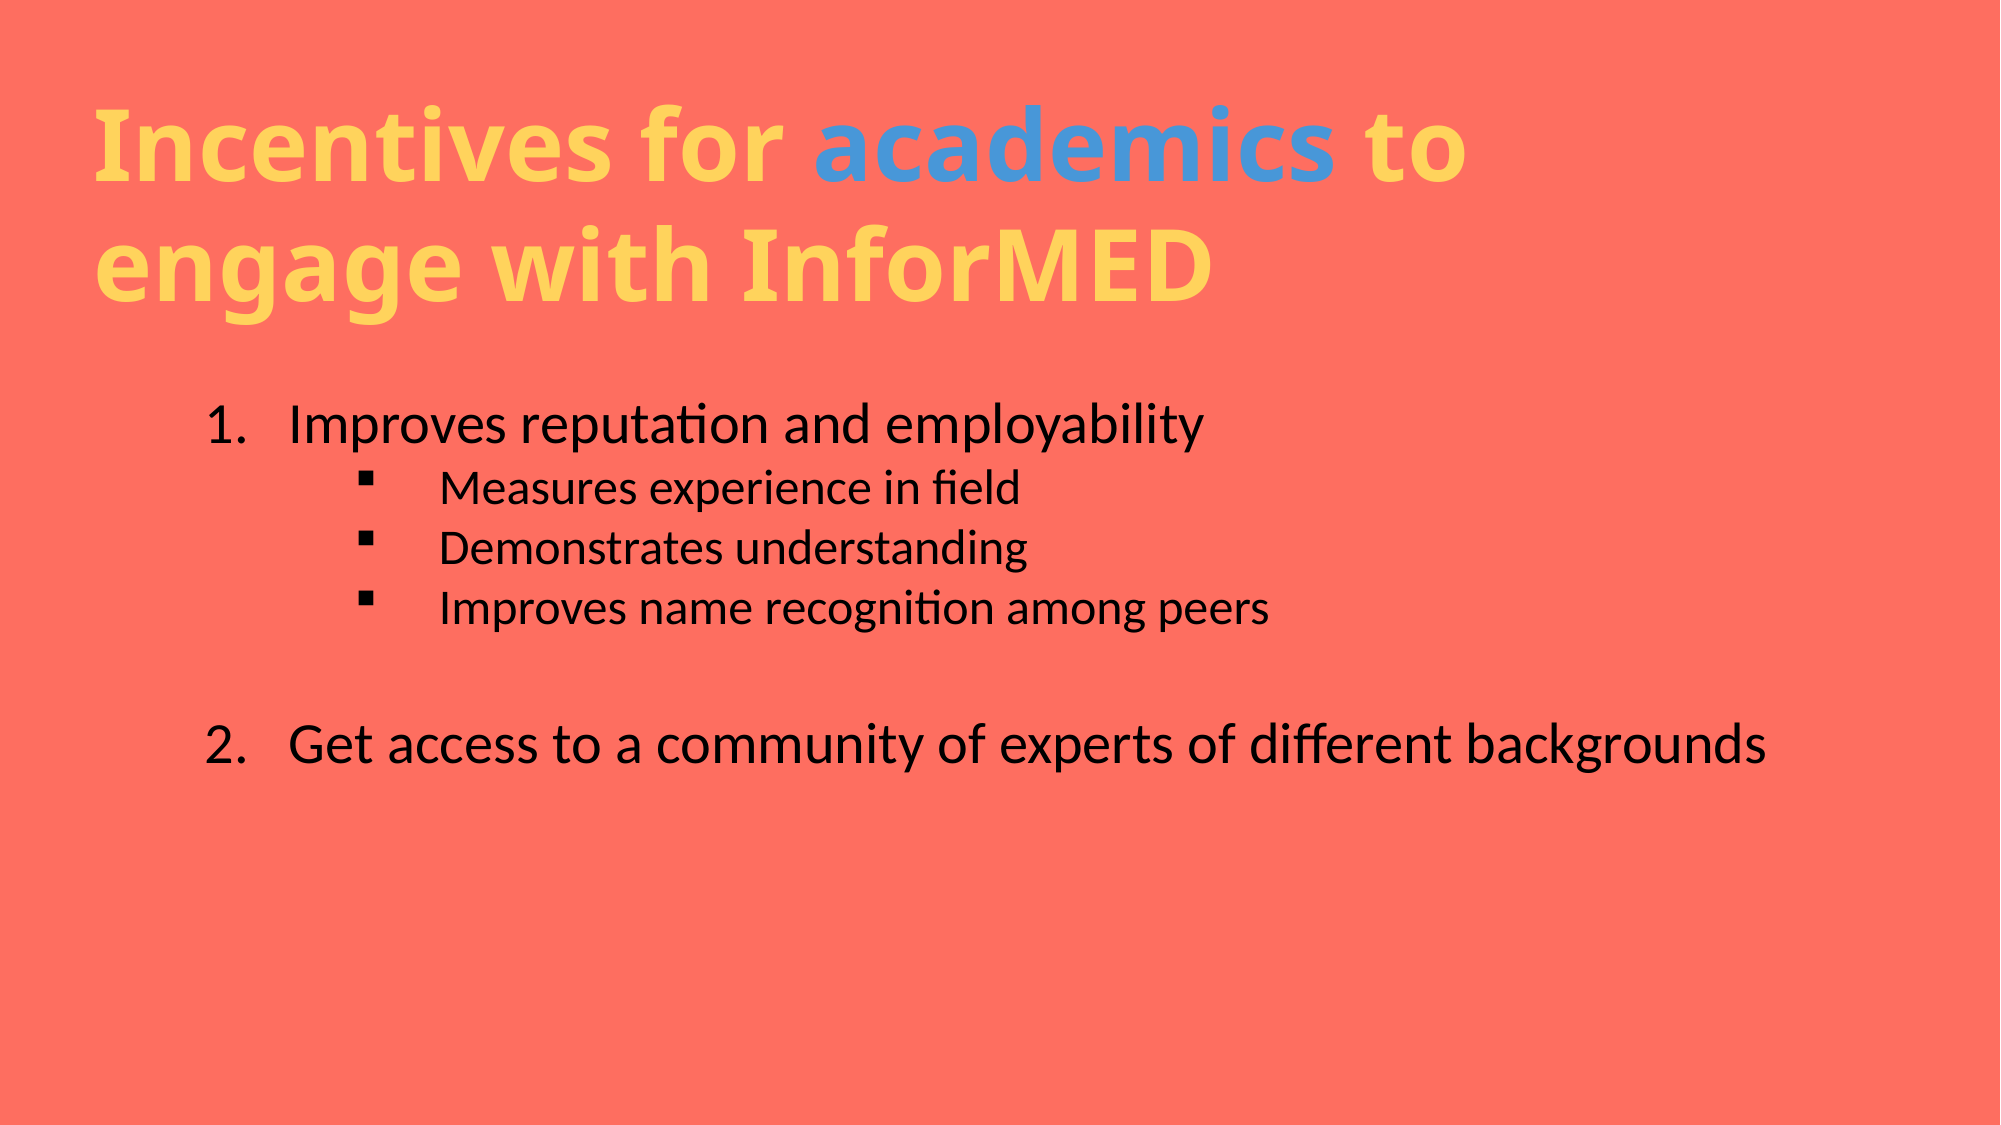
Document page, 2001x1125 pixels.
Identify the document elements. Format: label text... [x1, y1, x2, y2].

text_box Incentives for academics to engage with InforMED [79, 74, 1867, 330]
text_box Improves reputation and employability Measures experience in field Demonstrates understanding Improves name recognition among peers Get access to a community of experts of different backgrounds [114, 377, 1831, 783]
